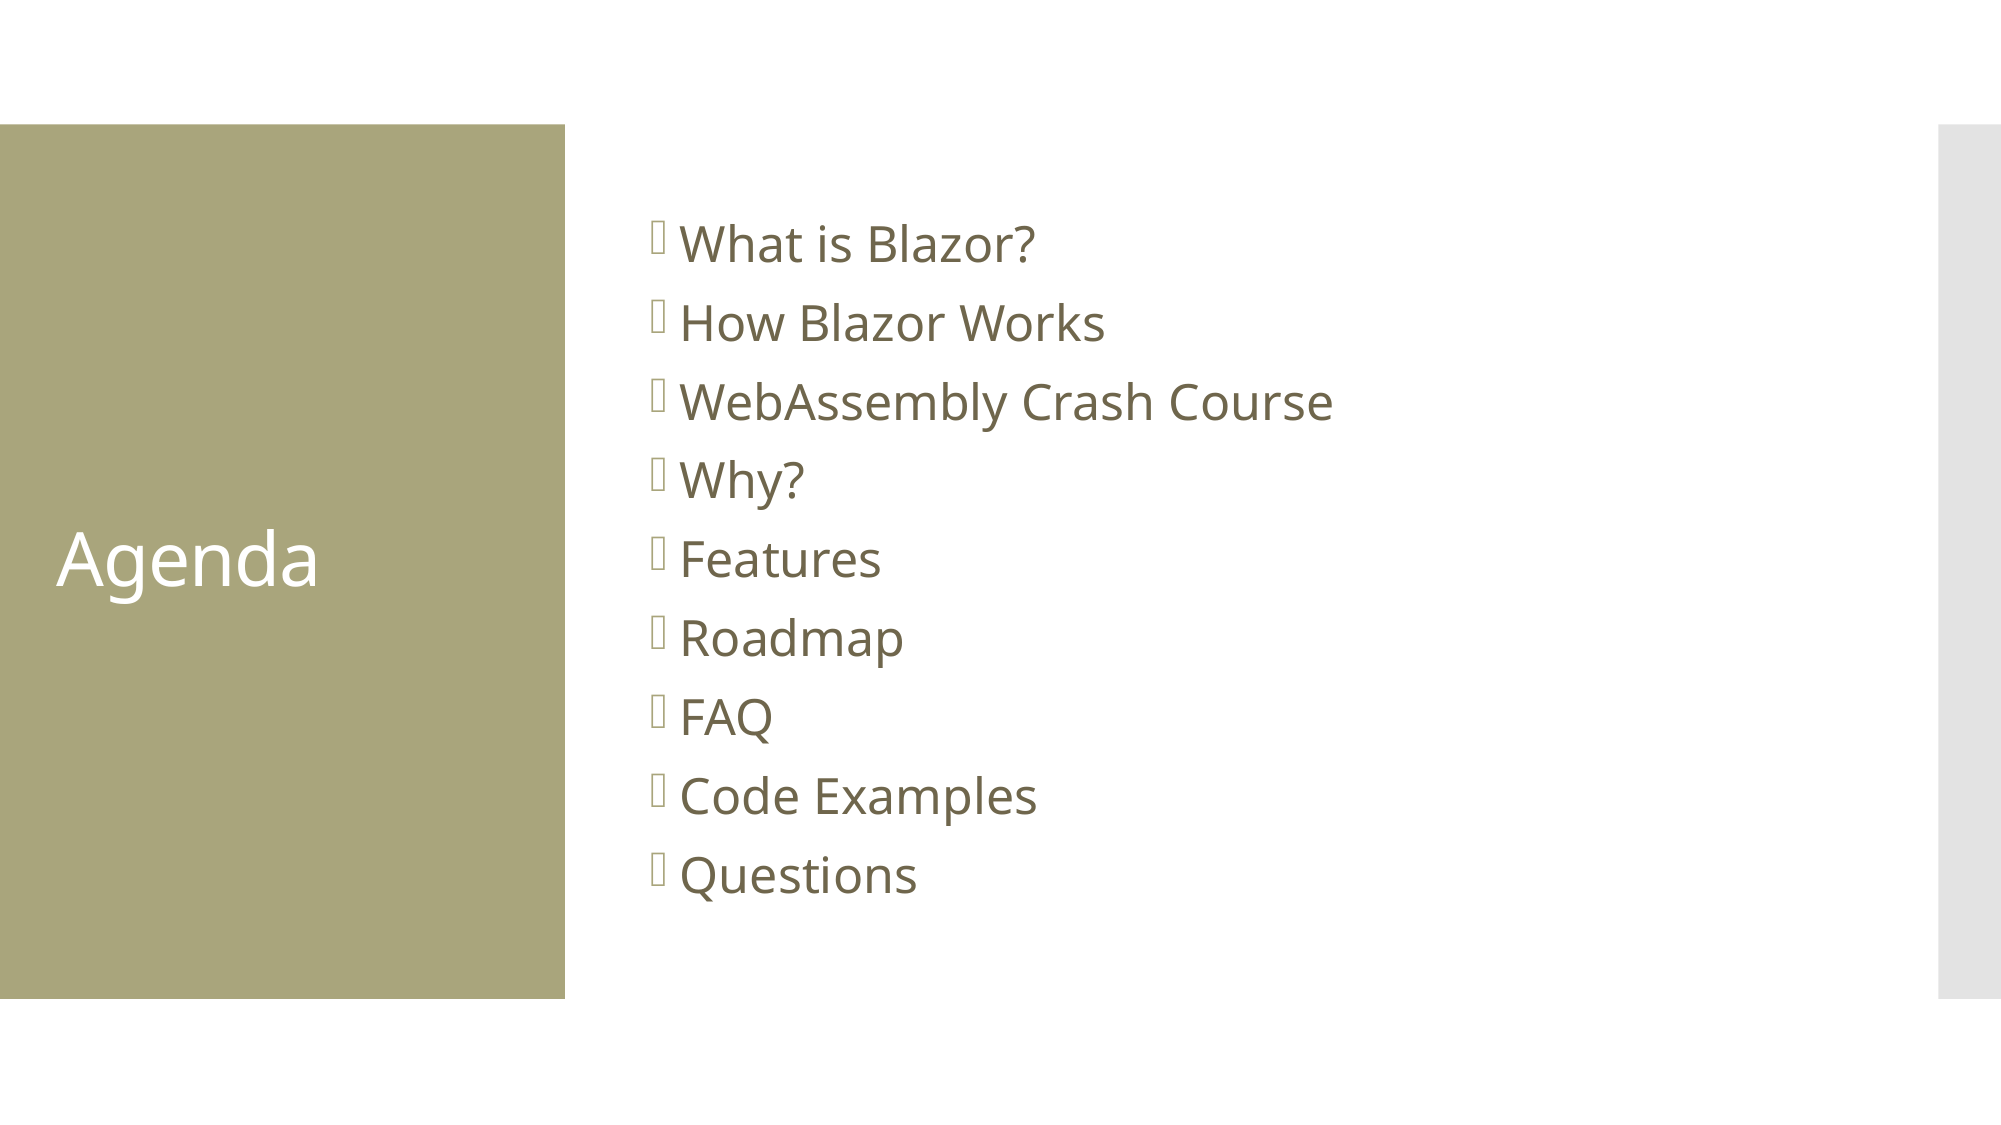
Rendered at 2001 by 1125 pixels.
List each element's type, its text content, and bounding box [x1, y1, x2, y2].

title Agenda [41, 184, 525, 940]
list What is Blazor? How Blazor Works WebAssembly Crash Course Why? Features Roadmap FAQ Code Examples Questions [634, 141, 1835, 982]
